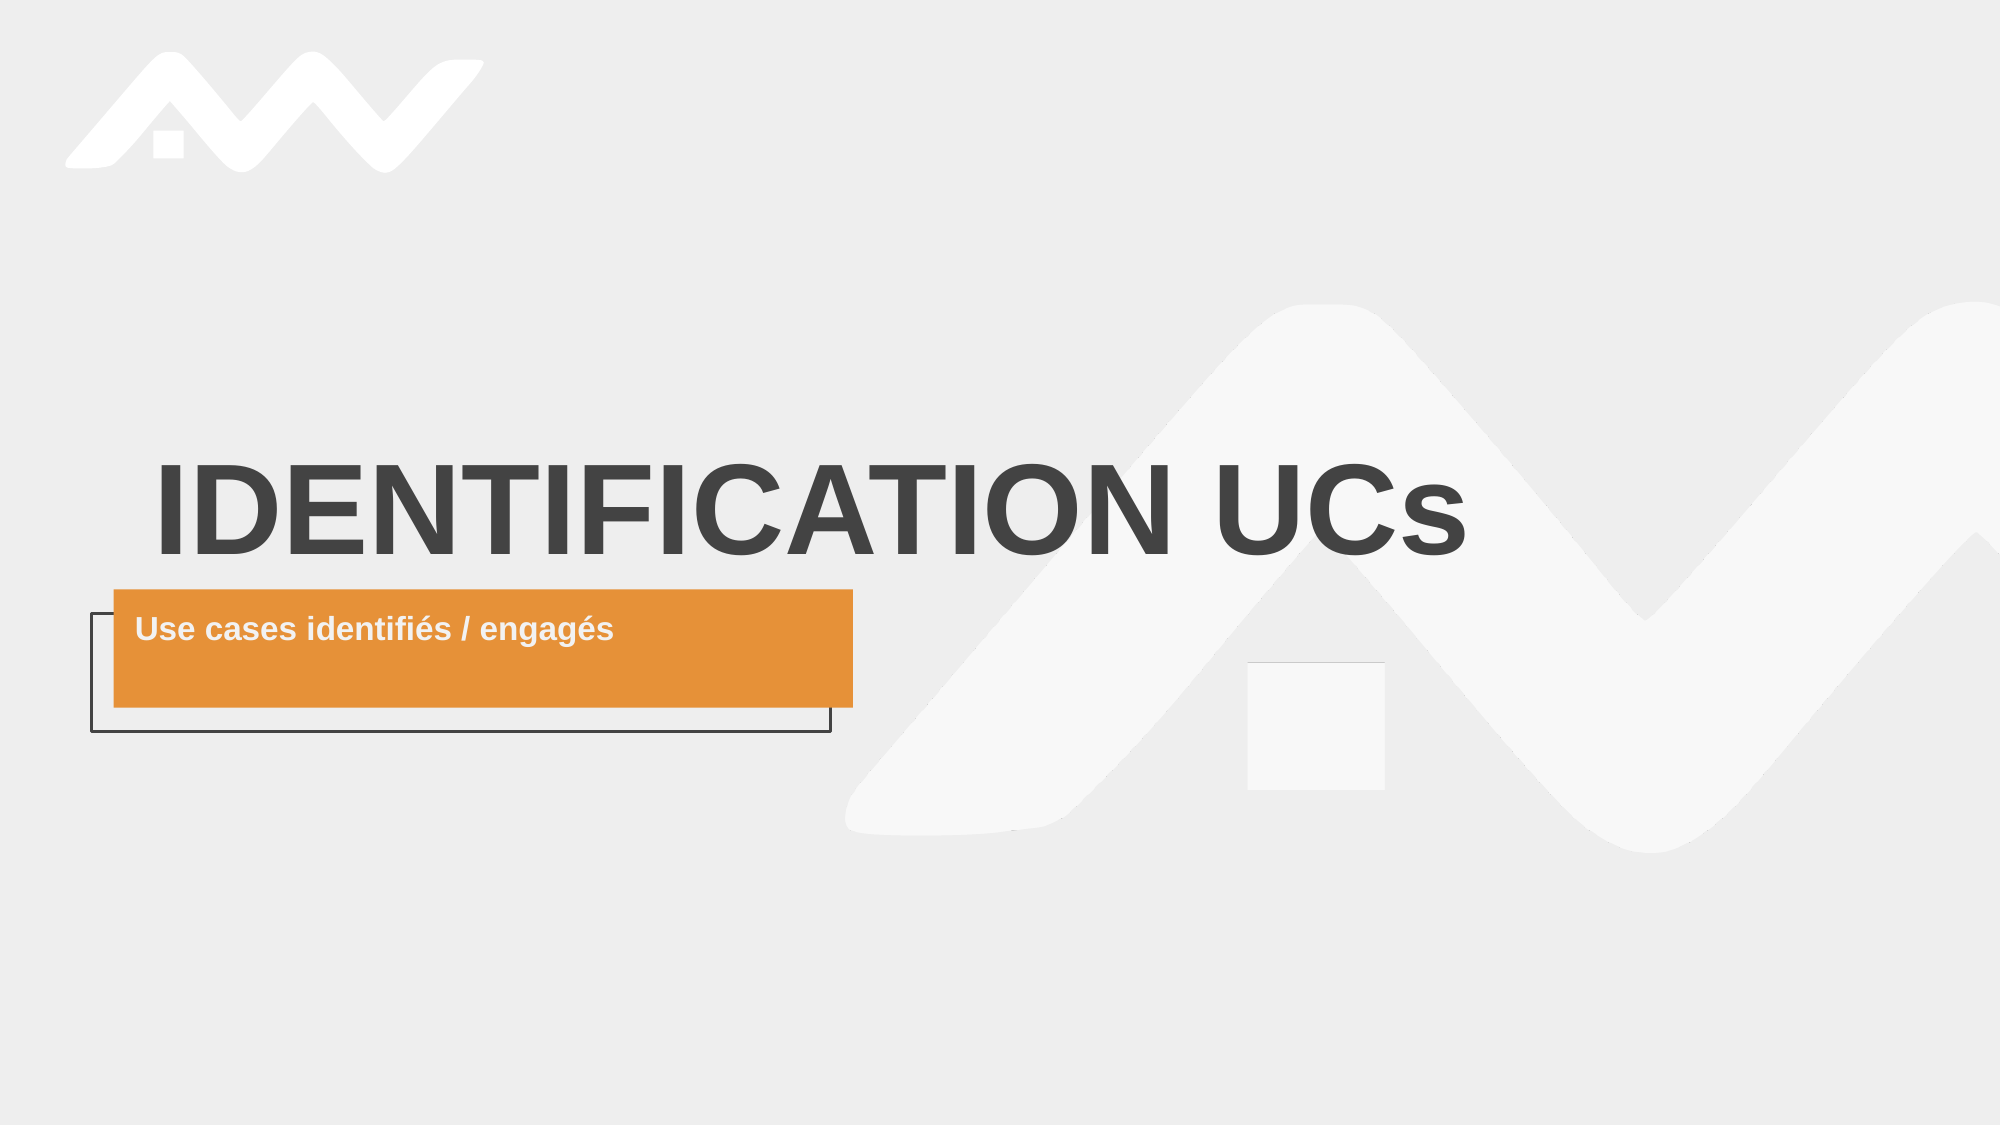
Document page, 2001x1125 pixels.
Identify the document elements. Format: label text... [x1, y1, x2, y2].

picture [844, 301, 2000, 855]
title IDENTIFICATION UCs [138, 207, 1767, 598]
subtitle Use cases identifiés / engagés [119, 591, 899, 722]
